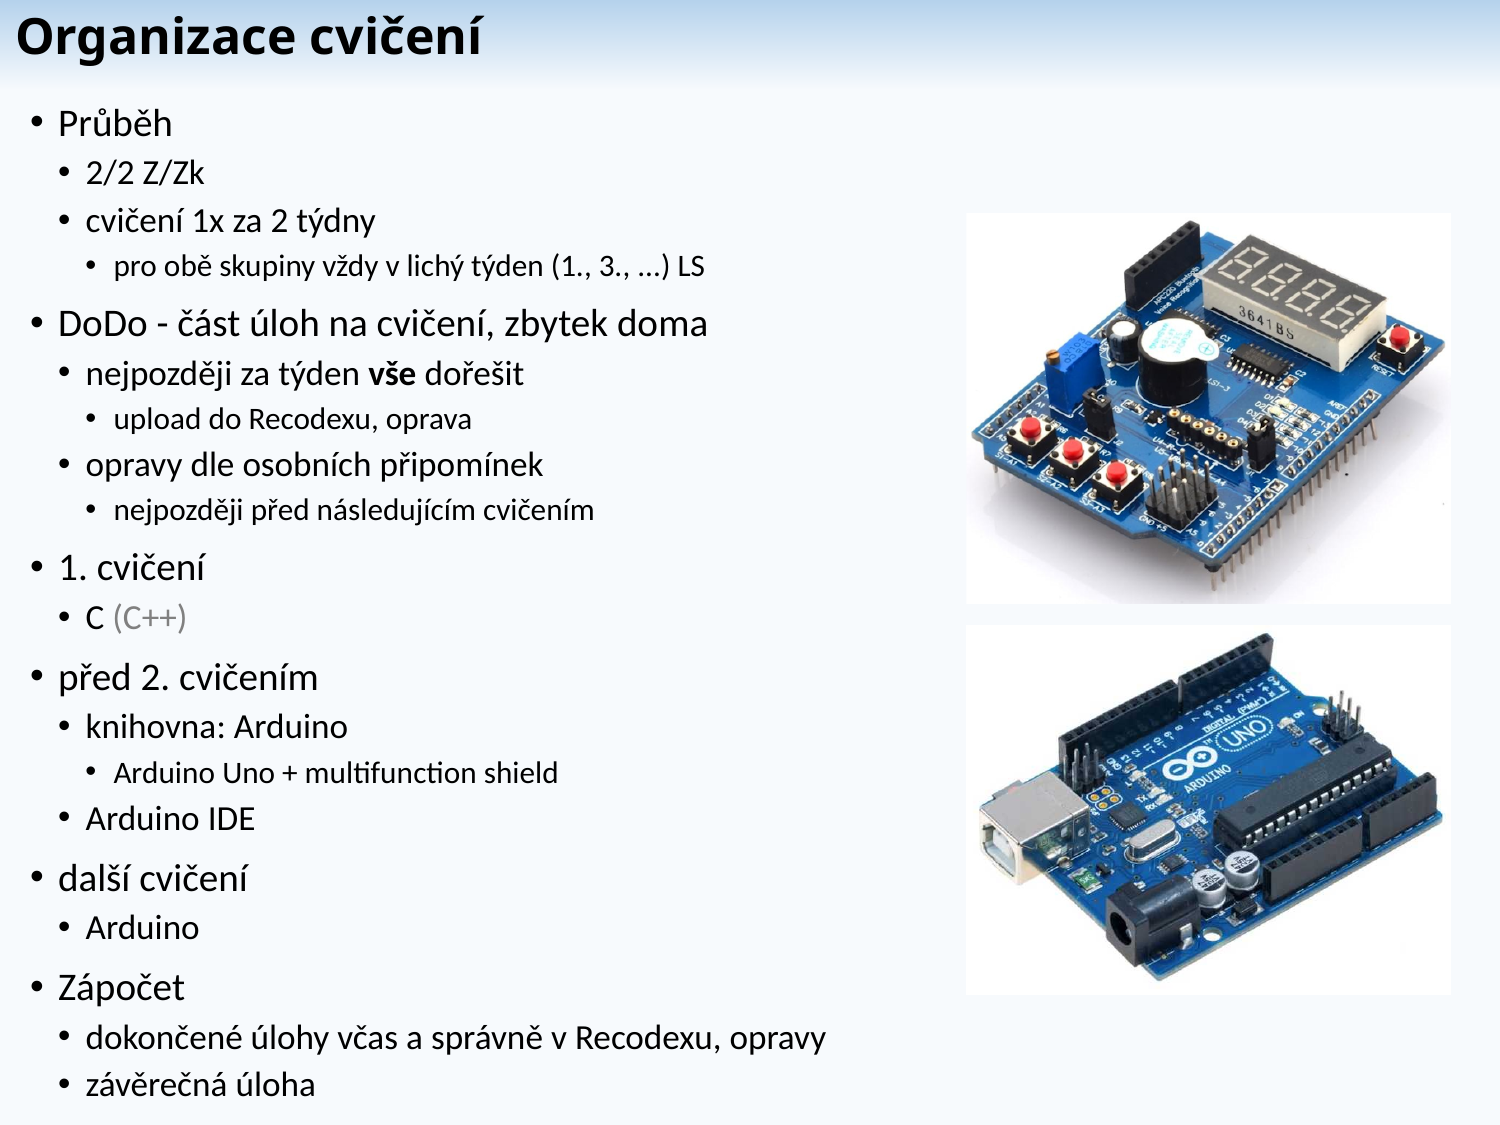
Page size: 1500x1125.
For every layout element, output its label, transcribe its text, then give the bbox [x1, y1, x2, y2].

picture [966, 213, 1451, 604]
title Organizace cvičení [0, 0, 1500, 77]
picture [966, 625, 1451, 996]
list Průběh 2/2 Z/Zk cvičení 1x za 2 týdny pro obě skupiny vždy v lichý týden (1., 3., ...) LS DoDo - část úloh na cvičení, zbytek doma nejpozději za týden vše dořešit upload do Recodexu, oprava opravy dle osobních připomínek nejpozději před následujícím cvičením 1. cvičení C (C++) před 2. cvičením knihovna: Arduino Arduino Uno + multifunction shield Arduino IDE další cvičení Arduino Zápočet dokončené úlohy včas a správně v Recodexu, opravy závěrečná úloha [15, 94, 1487, 1113]
